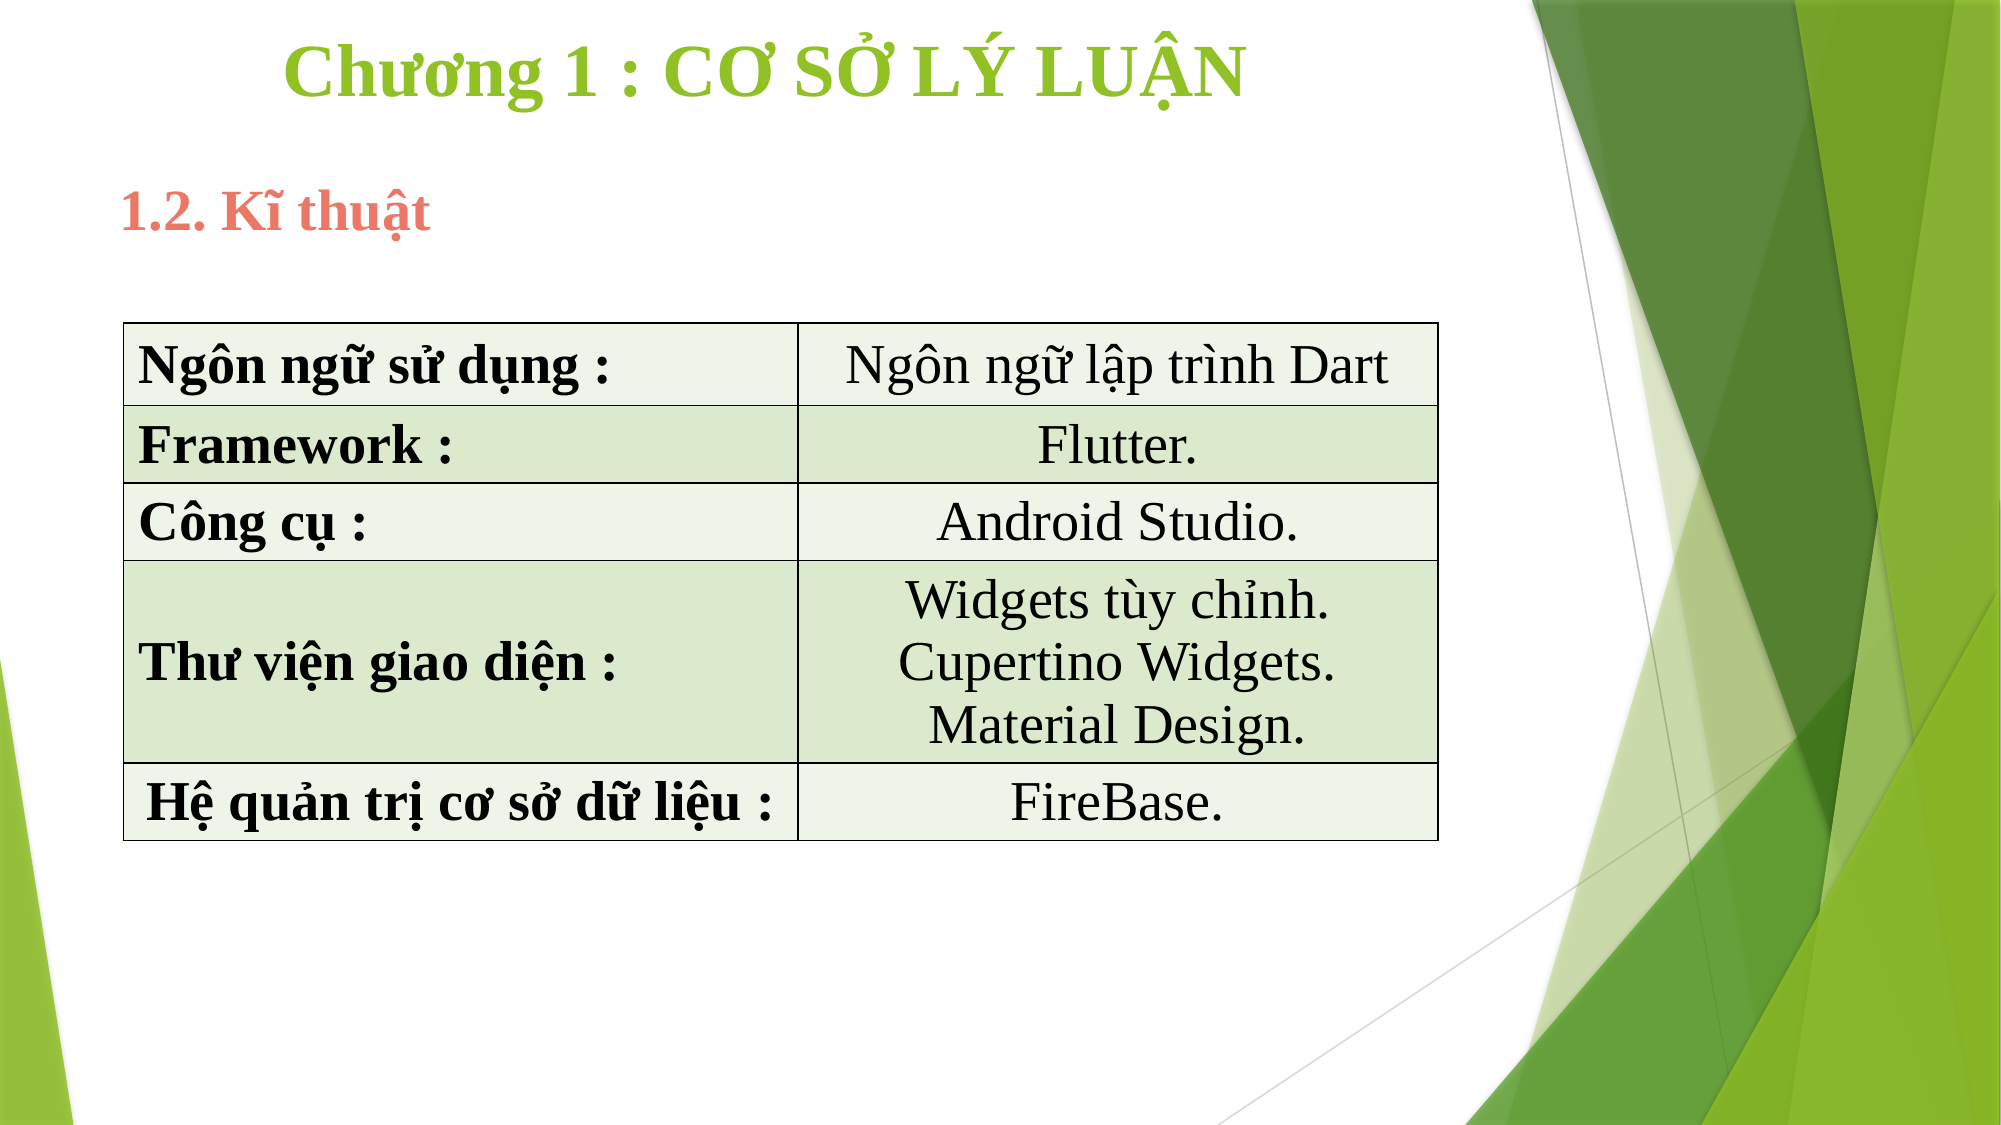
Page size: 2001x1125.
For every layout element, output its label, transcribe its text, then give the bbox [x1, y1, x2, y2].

table_cell FireBase. [799, 764, 1437, 840]
table_cell Thư viện giao diện : [124, 561, 797, 762]
title Chương 1 : CƠ SỞ LÝ LUẬN [267, 14, 1678, 129]
list 1.2. Kĩ thuật [104, 129, 1896, 986]
table_cell Android Studio. [799, 484, 1437, 560]
table_header Ngôn ngữ sử dụng : [124, 324, 797, 405]
table_cell Hệ quản trị cơ sở dữ liệu : [124, 764, 797, 840]
table_cell Framework : [124, 406, 797, 482]
table_cell Widgets tùy chỉnh. Cupertino Widgets. Material Design. [799, 561, 1437, 762]
table_cell Flutter. [799, 406, 1437, 482]
table_cell Công cụ : [124, 484, 797, 560]
table_header Ngôn ngữ lập trình Dart [799, 324, 1437, 405]
